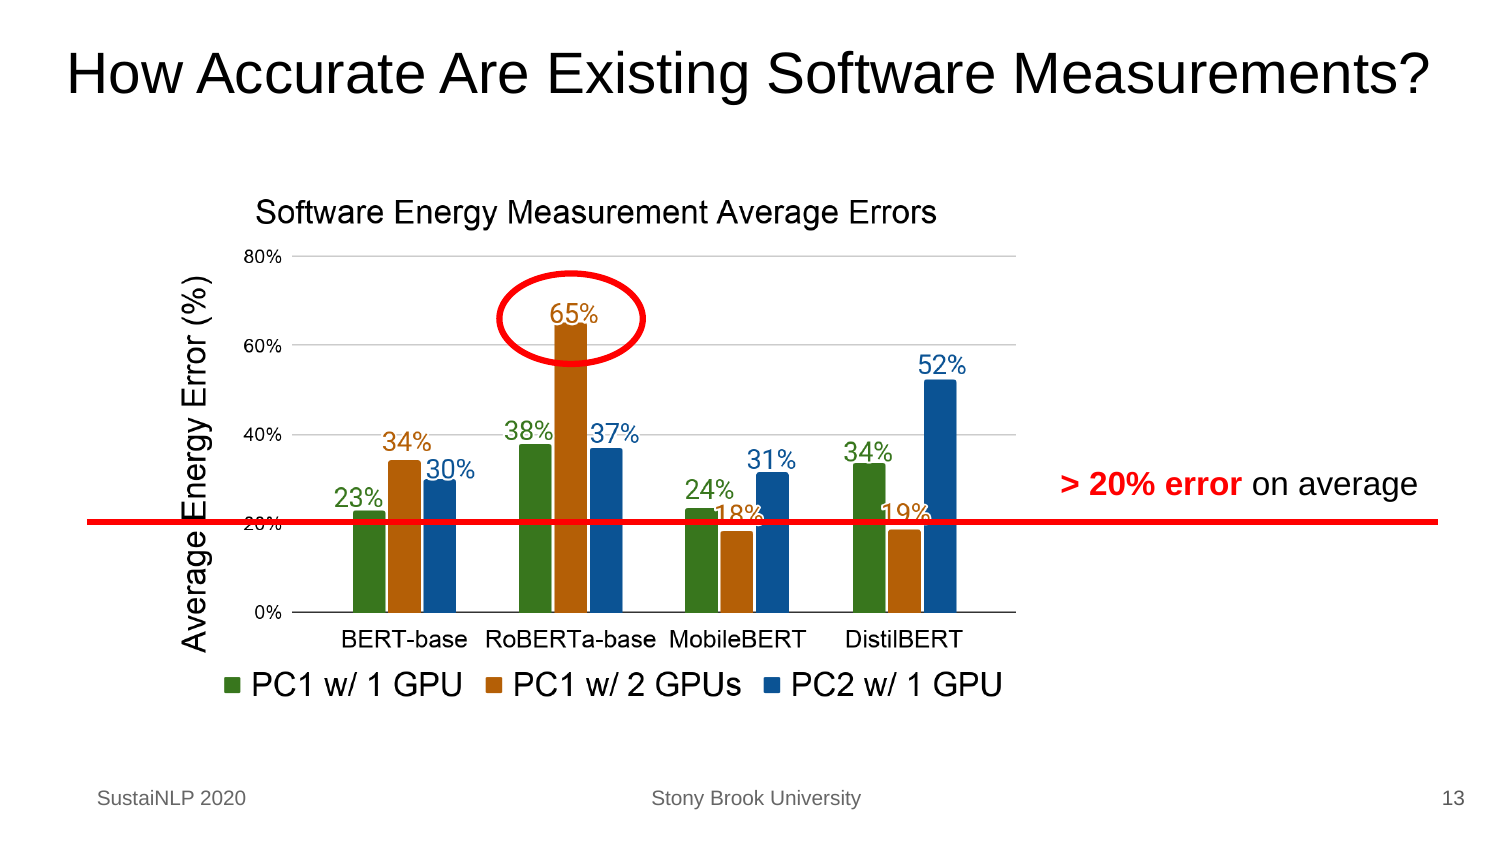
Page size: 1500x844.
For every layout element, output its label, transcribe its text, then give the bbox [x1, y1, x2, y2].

picture [151, 168, 1016, 521]
slide_number ‹#› [1389, 764, 1480, 830]
text_box > 20% error on average [1045, 446, 1439, 512]
picture [151, 523, 1016, 717]
title How Accurate Are Existing Software Measurements? [0, 19, 1500, 139]
